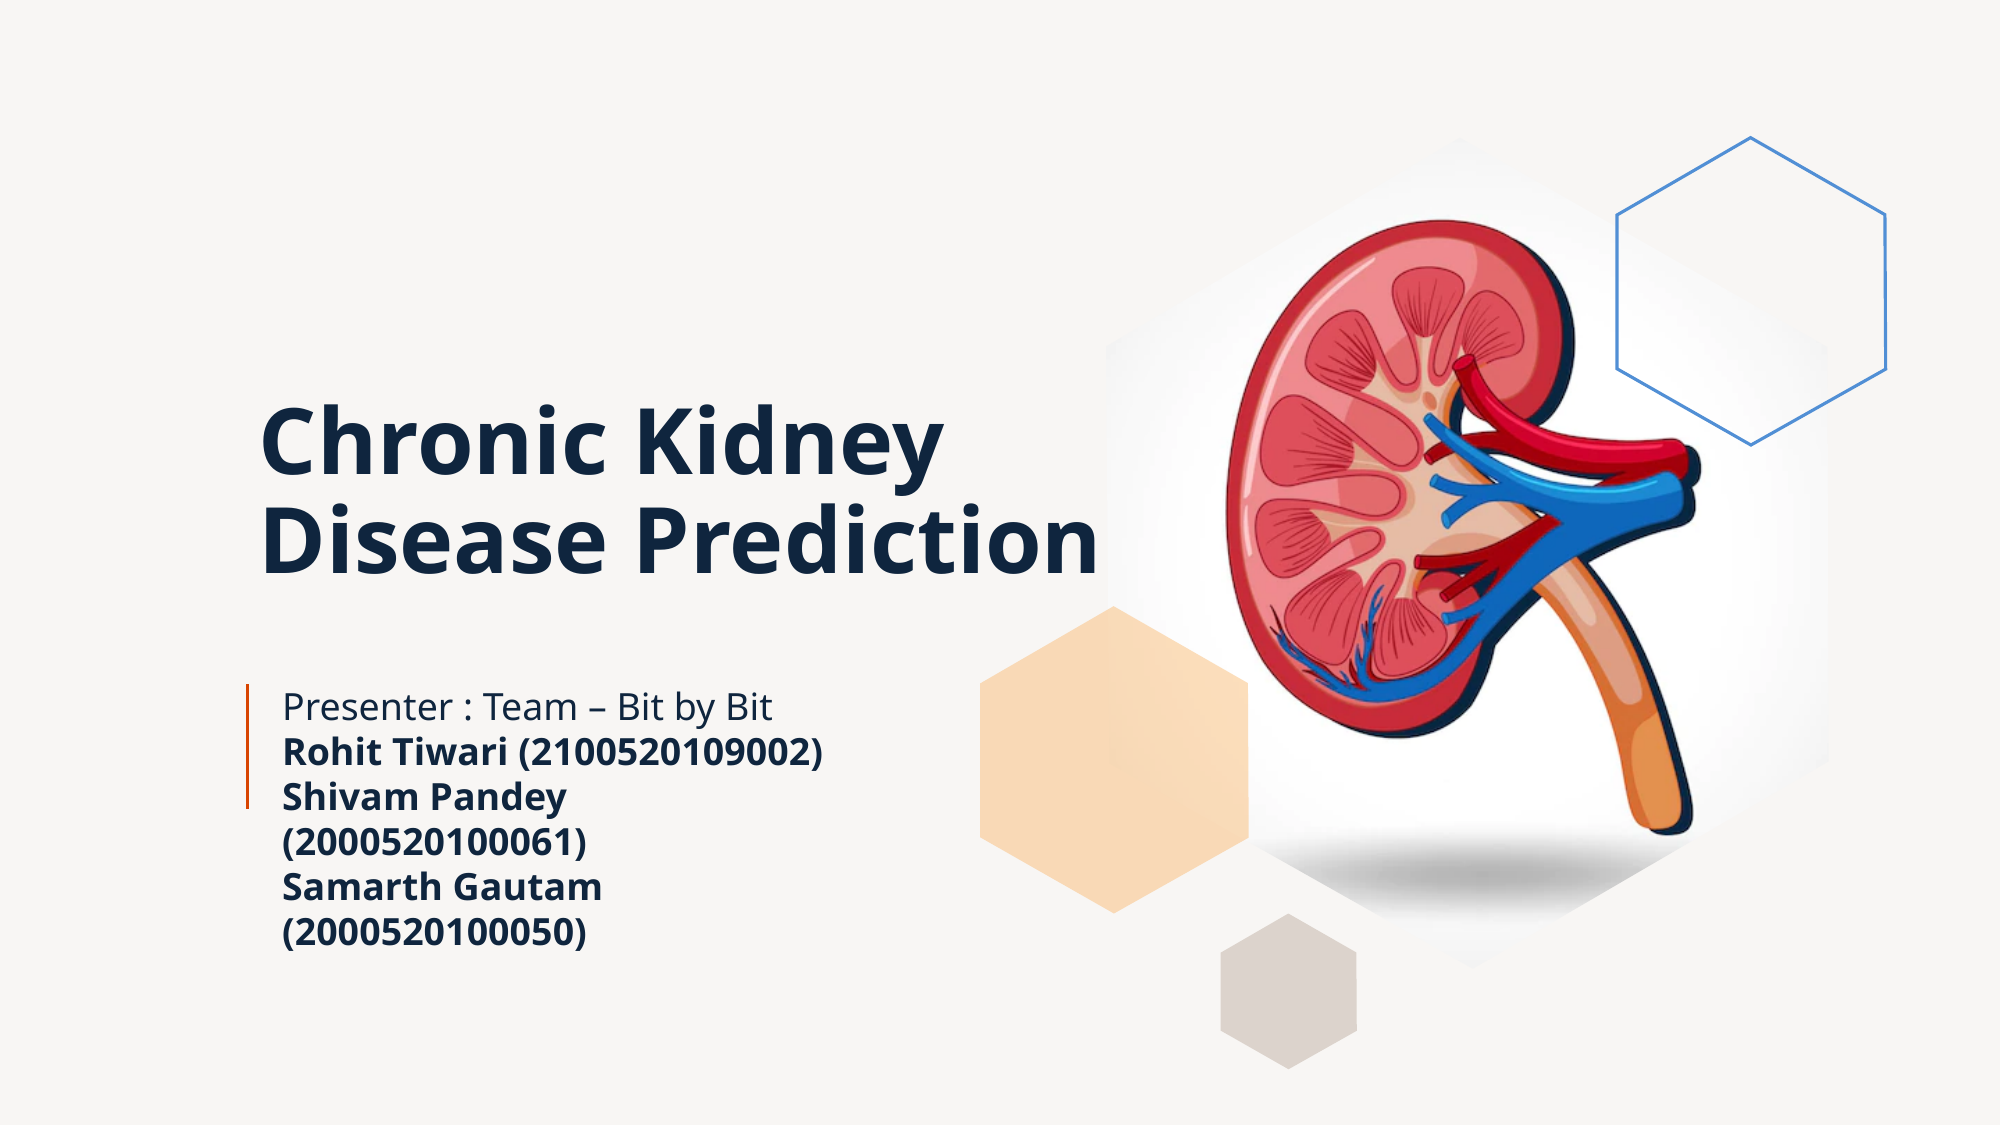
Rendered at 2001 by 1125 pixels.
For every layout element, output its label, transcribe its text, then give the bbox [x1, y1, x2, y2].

list Presenter : Team – Bit by Bit Rohit Tiwari (2100520109002) Shivam Pandey (2000520100061) Samarth Gautam (2000520100050) [267, 675, 886, 880]
title Chronic Kidney Disease Prediction [243, 325, 1105, 664]
text_box [1829, 182, 1886, 402]
text_box [980, 611, 1105, 909]
picture [1105, 137, 1829, 969]
